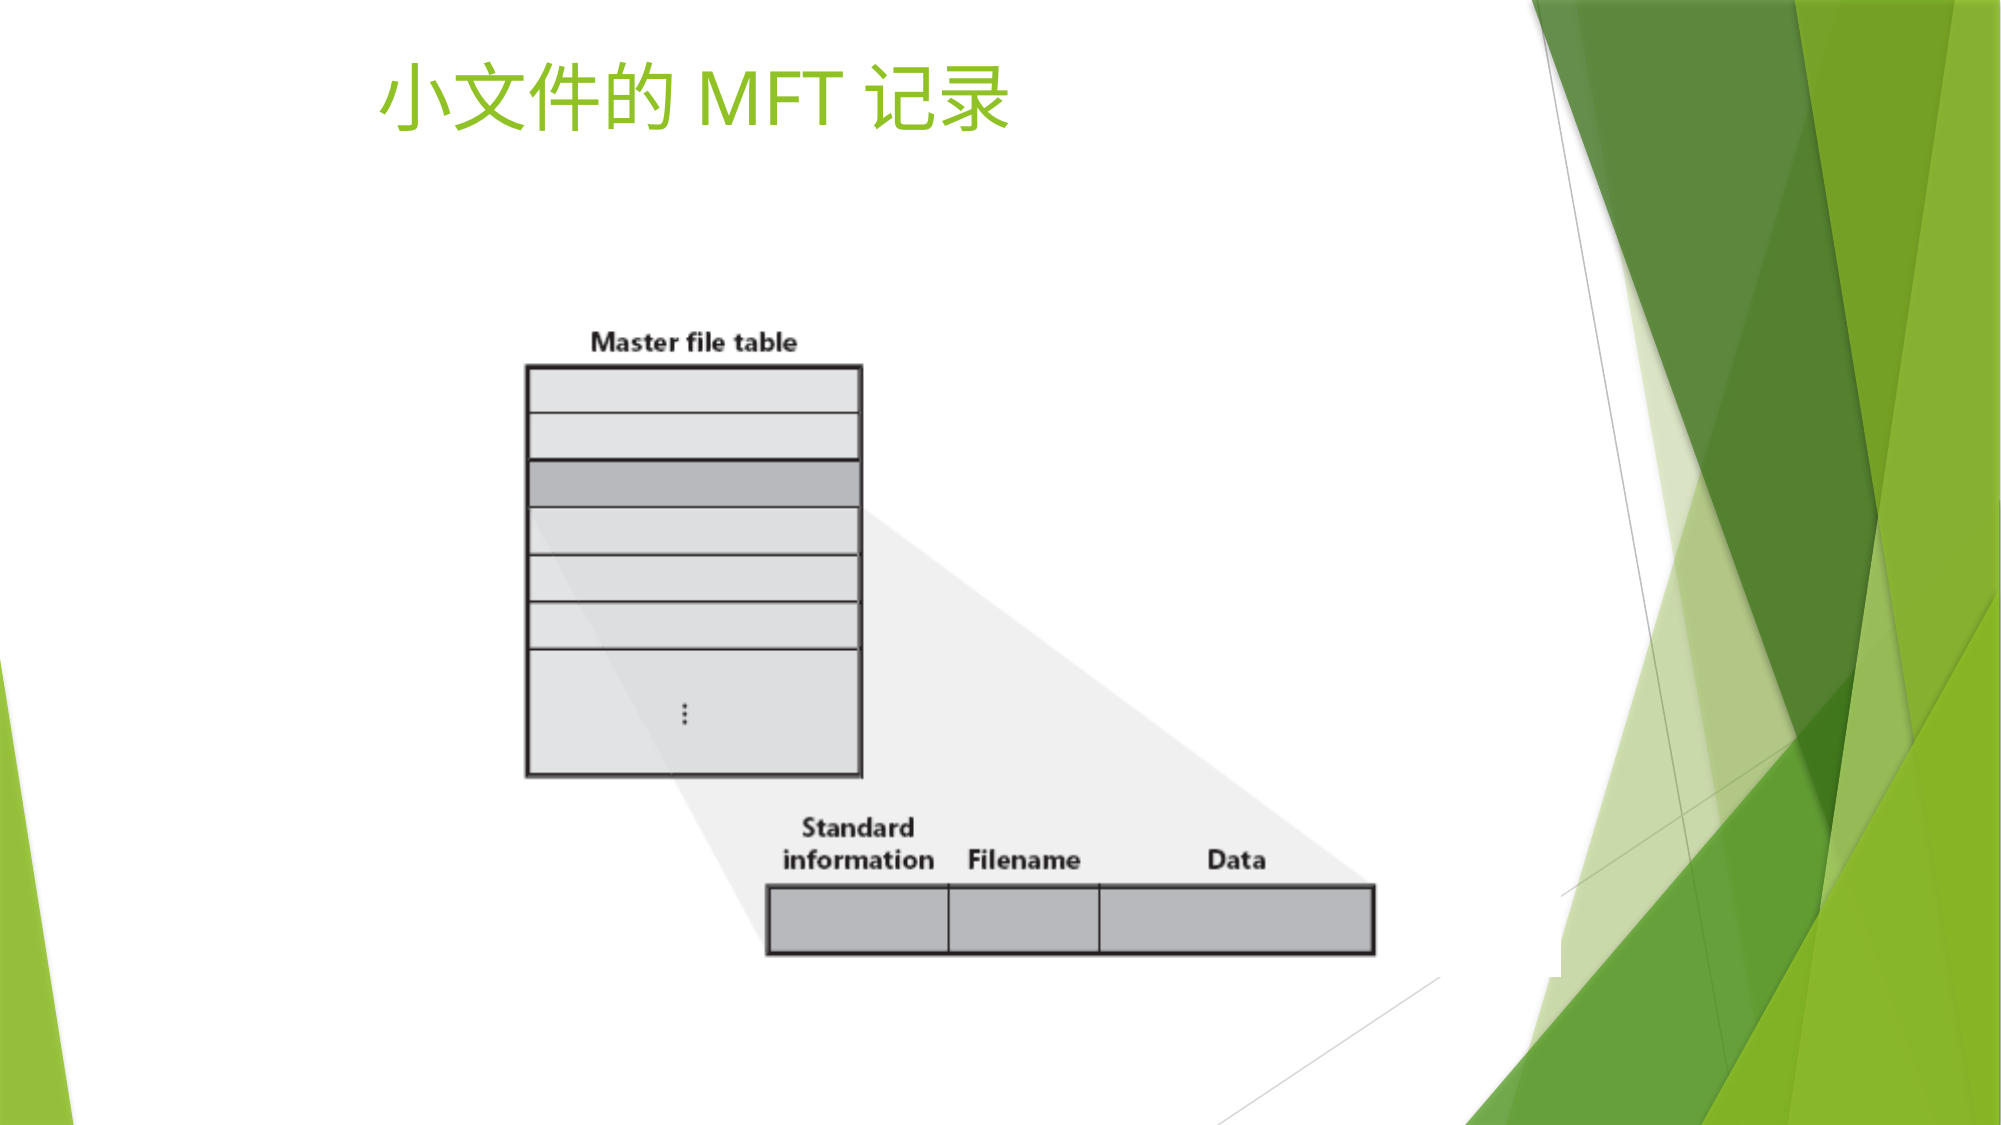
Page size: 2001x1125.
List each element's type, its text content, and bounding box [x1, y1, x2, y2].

title 小文件的MFT记录 [362, 42, 1638, 231]
picture [479, 301, 1562, 977]
